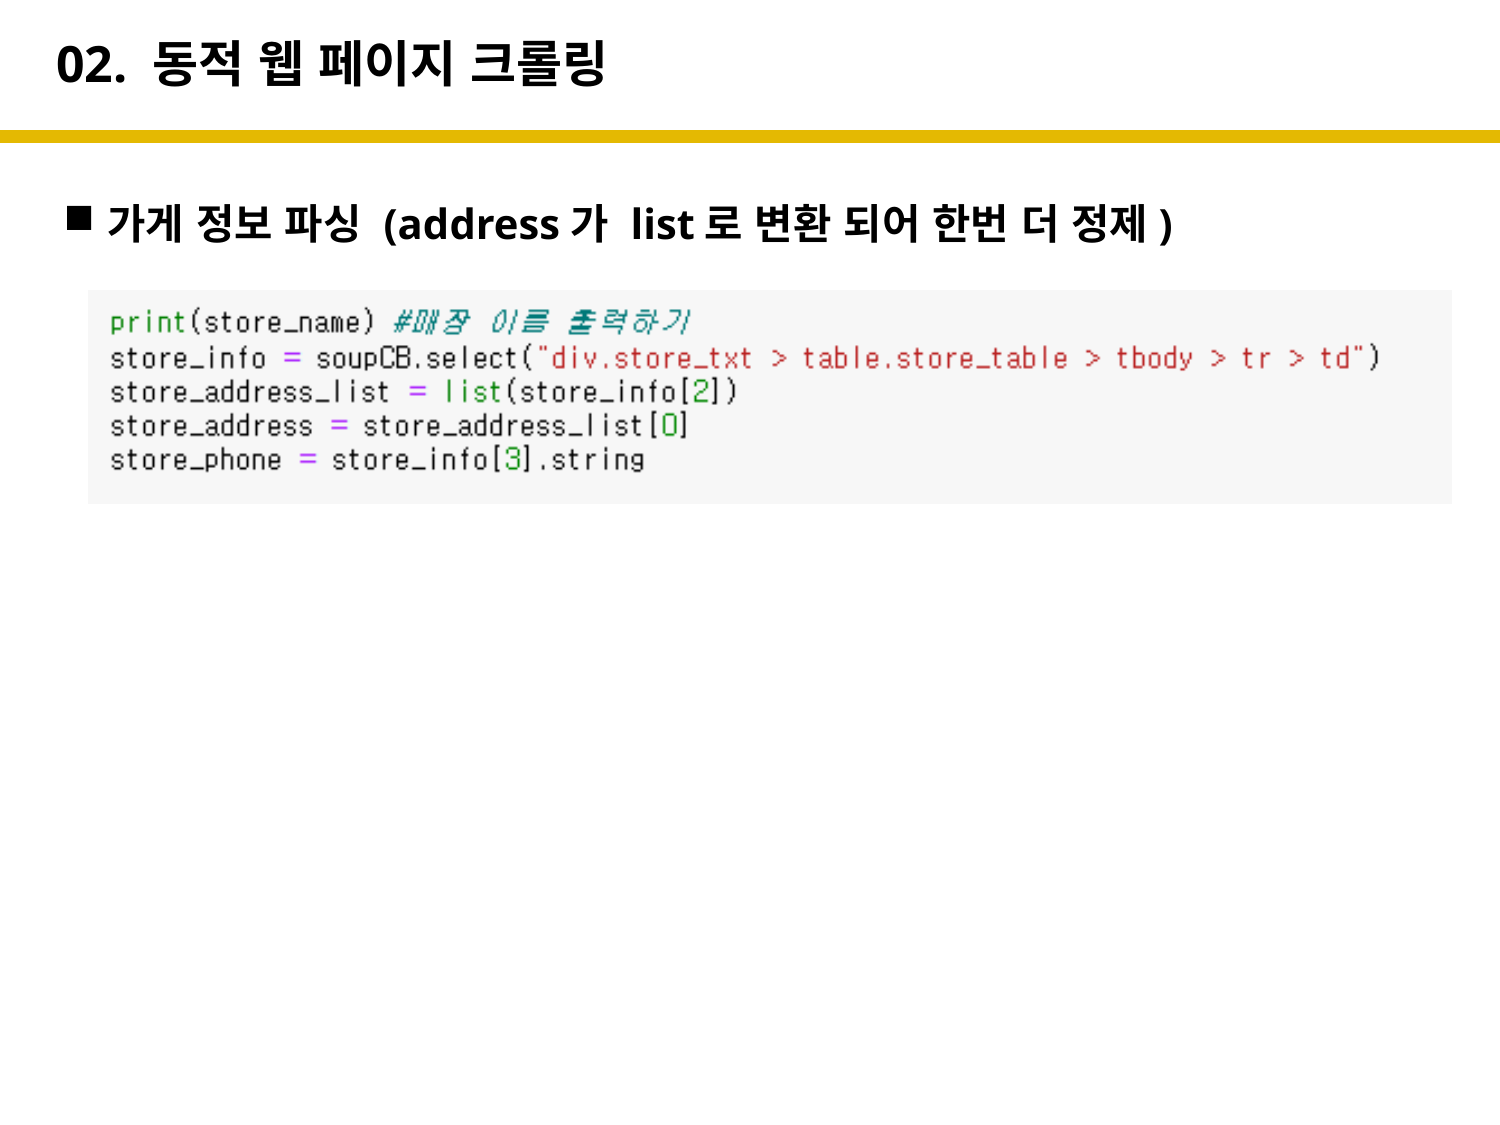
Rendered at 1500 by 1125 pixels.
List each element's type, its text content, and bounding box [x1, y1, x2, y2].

list 가게 정보 파싱 (address가 list로 변환 되어 한번 더 정제) [48, 165, 1467, 1064]
title 02. 동적 웹 페이지 크롤링 [41, 17, 1282, 108]
picture [88, 290, 1452, 504]
